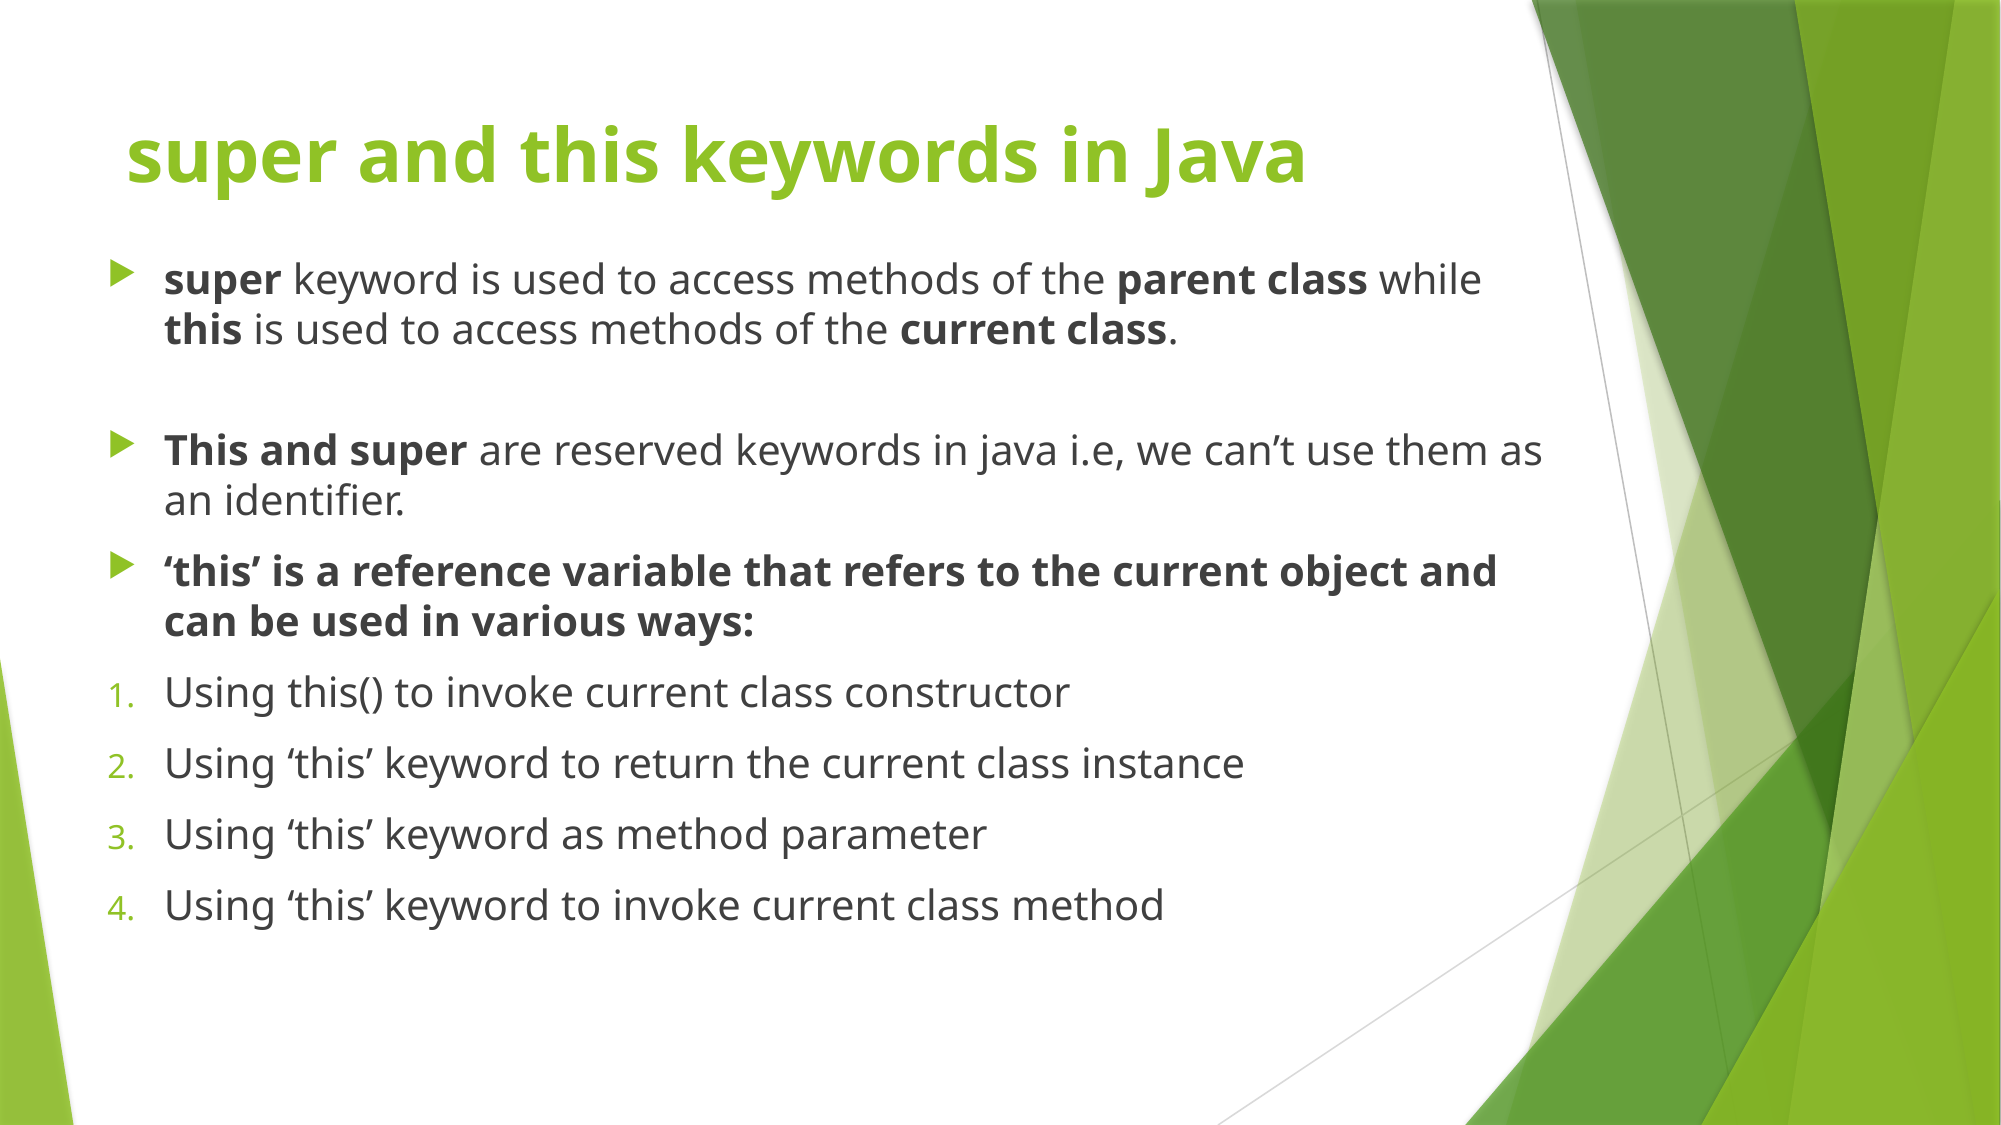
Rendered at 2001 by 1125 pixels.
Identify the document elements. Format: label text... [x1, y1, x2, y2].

list super keyword is used to access methods of the parent class while this is used to access methods of the current class. This and super are reserved keywords in java i.e, we can’t use them as an identifier. ‘this’ is a reference variable that refers to the current object and can be used in various ways: Using this() to invoke current class constructor Using ‘this’ keyword to return the current class instance Using ‘this’ keyword as method parameter Using ‘this’ keyword to invoke current class method [92, 245, 1563, 1013]
title super and this keywords in Java [111, 99, 1522, 245]
